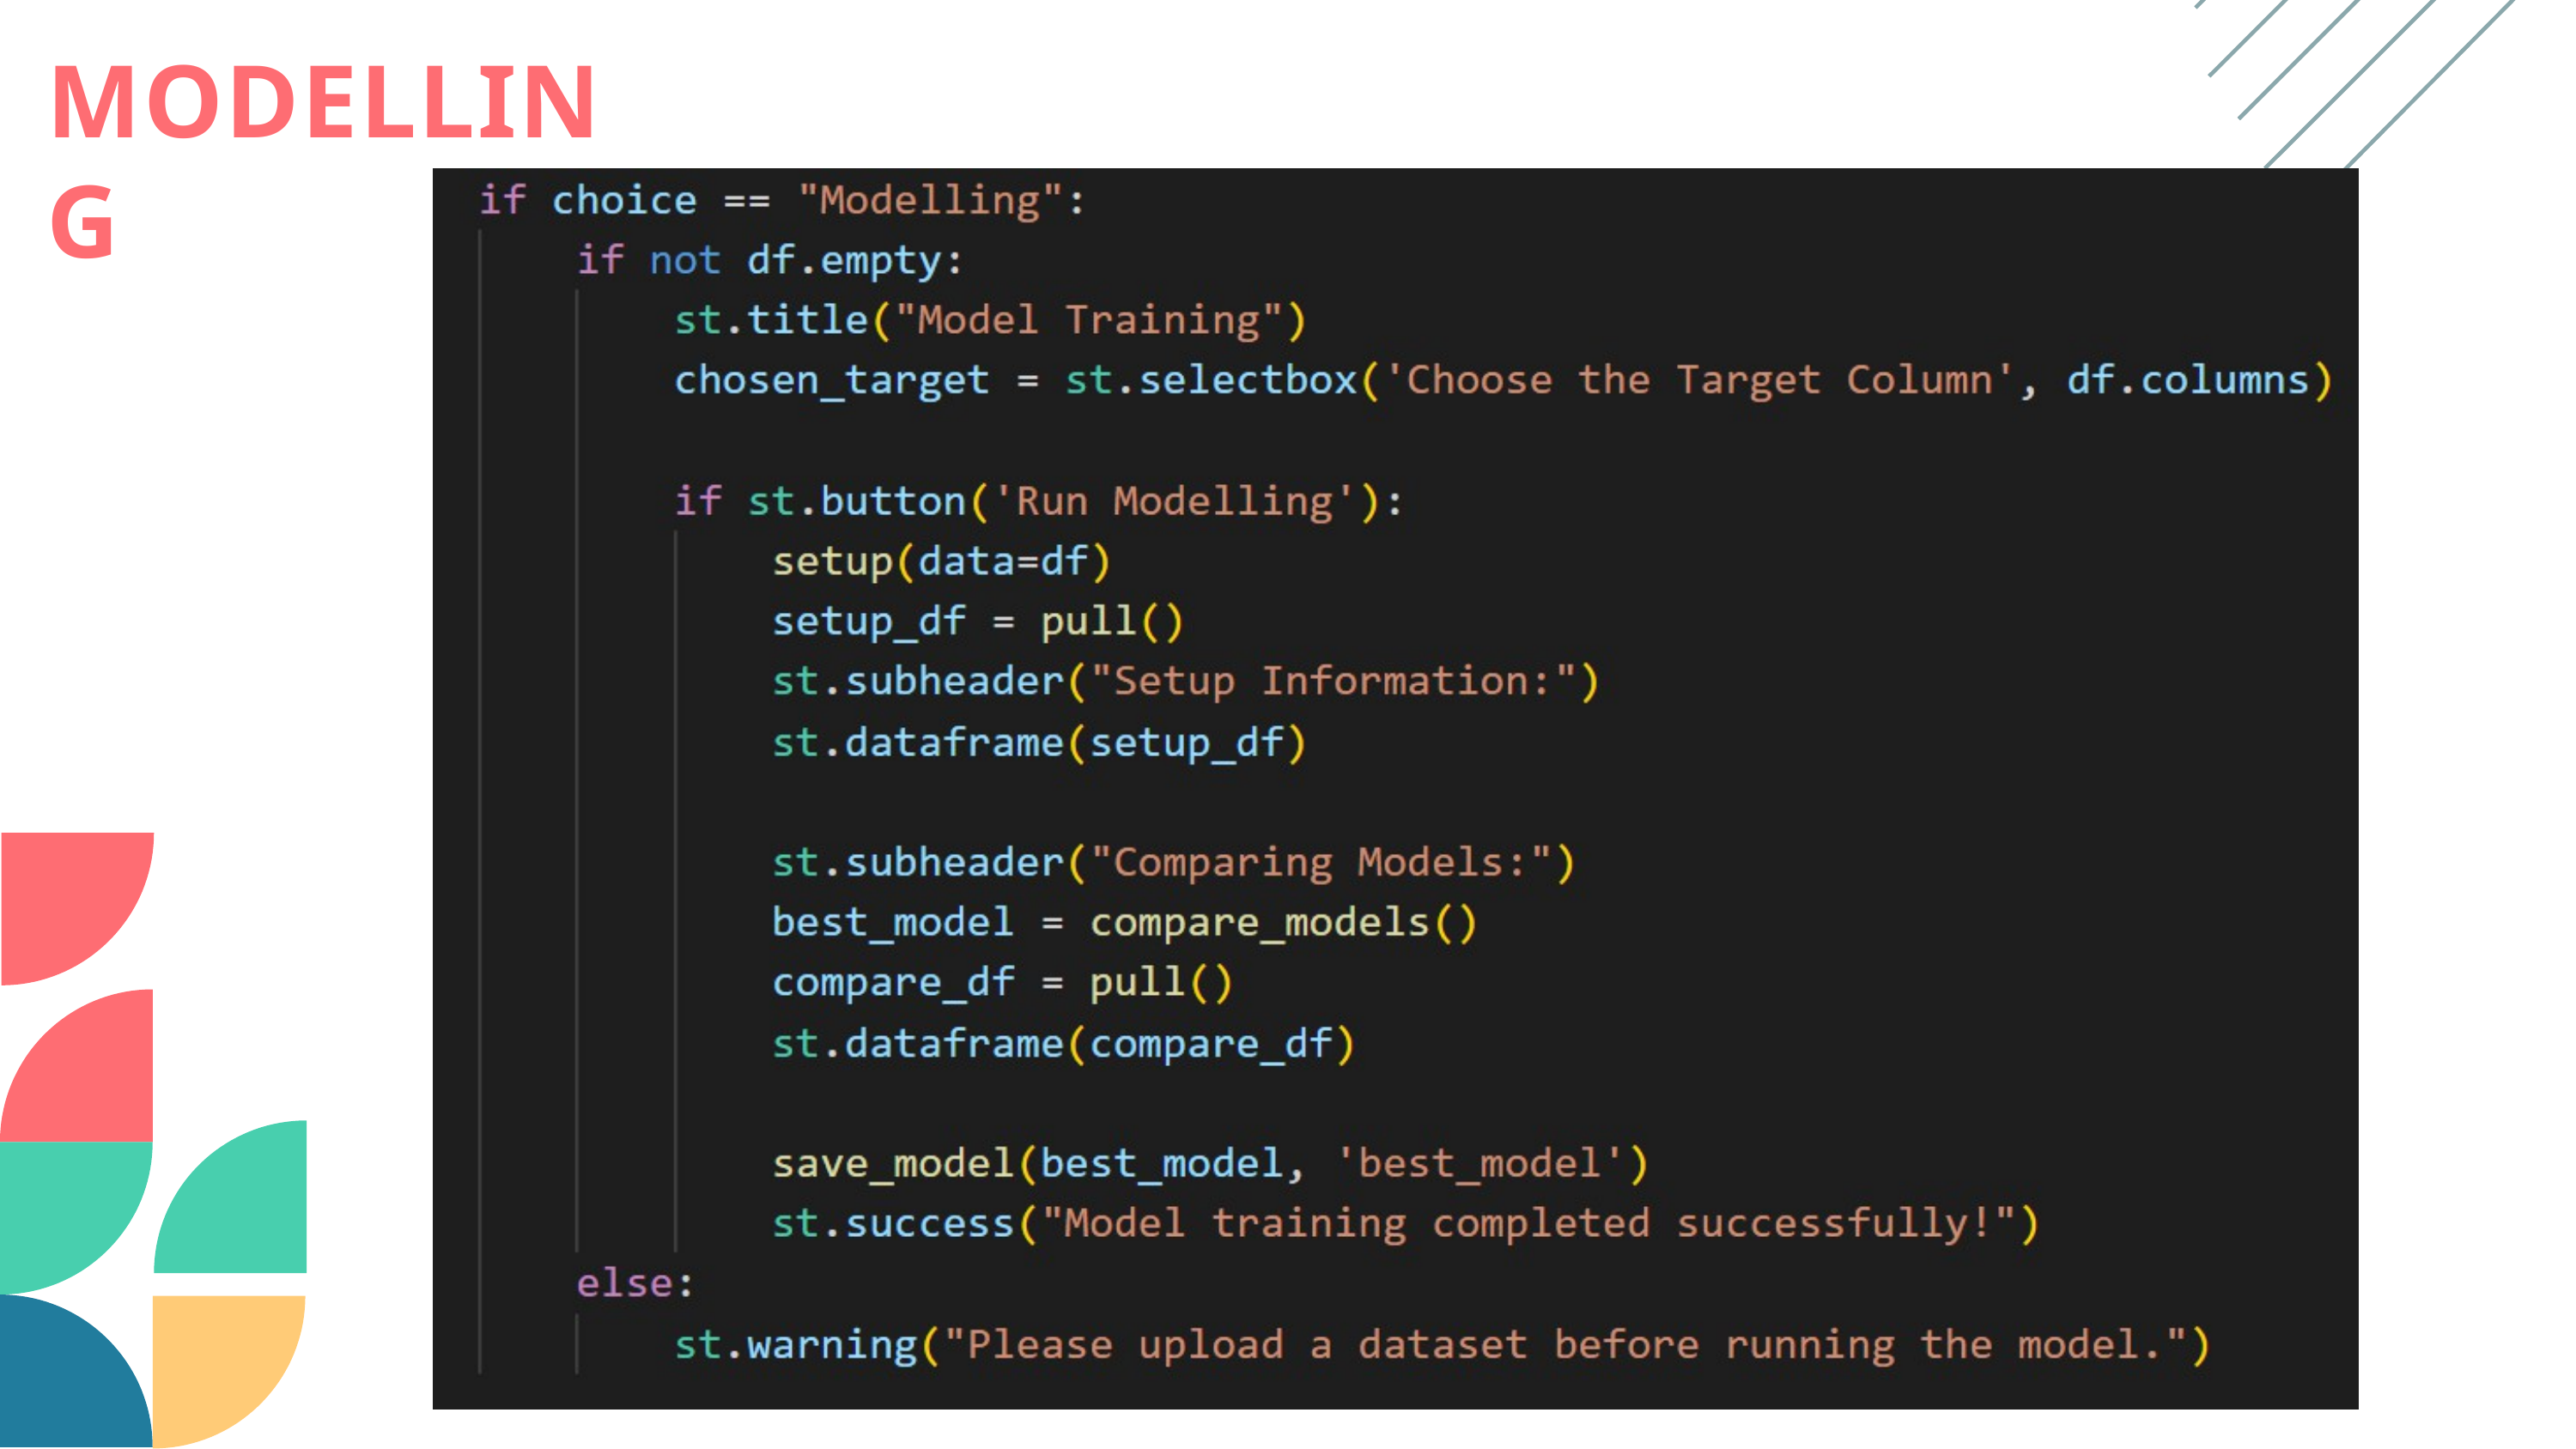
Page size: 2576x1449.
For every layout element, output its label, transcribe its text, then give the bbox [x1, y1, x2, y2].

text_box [0, 832, 155, 1448]
title MODELLING [45, 35, 427, 280]
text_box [433, 0, 2516, 1410]
text_box [158, 1295, 306, 1449]
text_box [158, 1120, 307, 1274]
